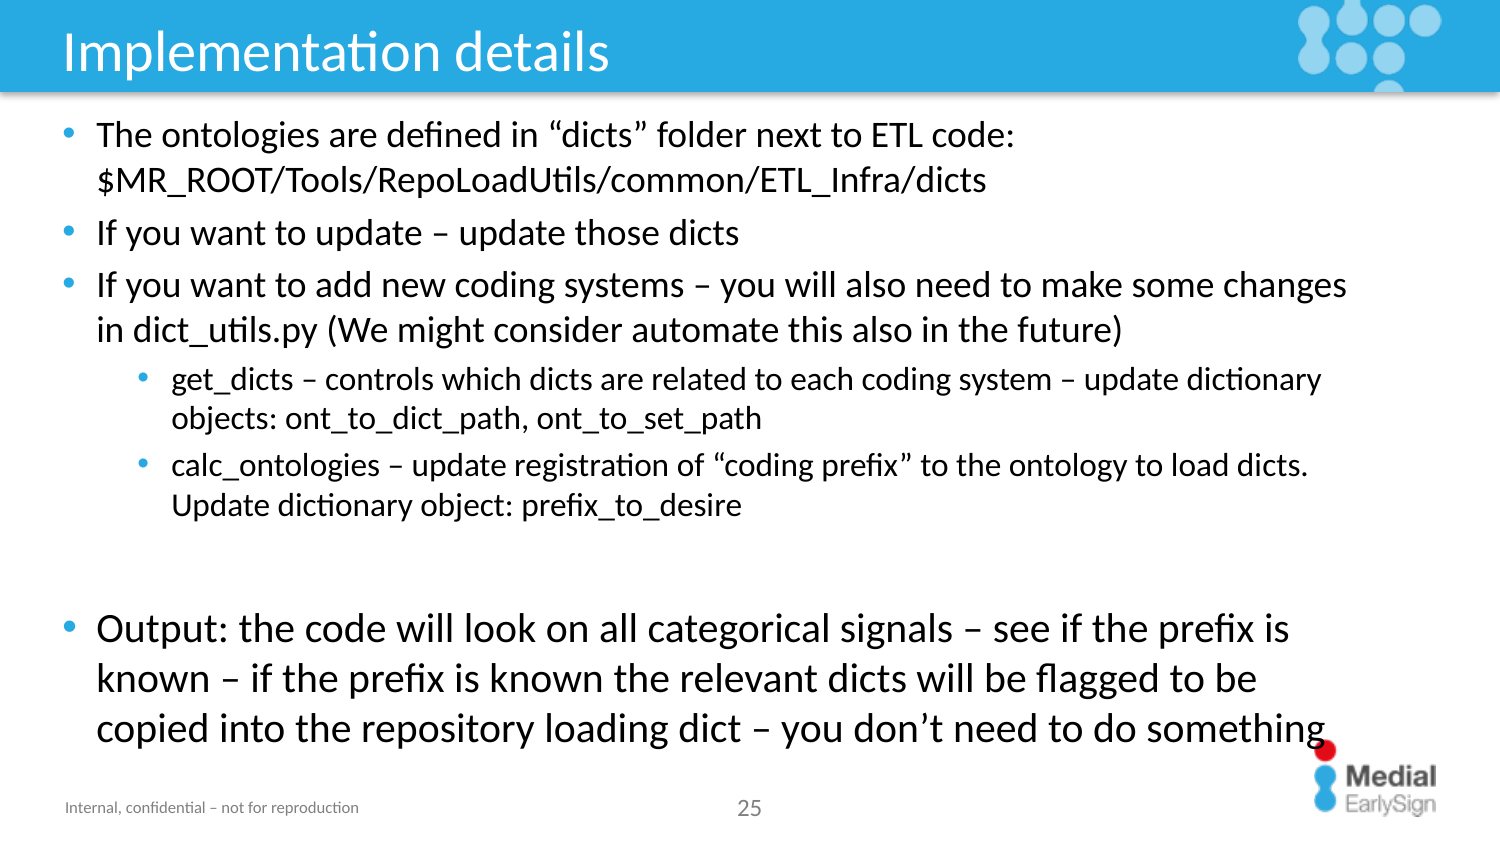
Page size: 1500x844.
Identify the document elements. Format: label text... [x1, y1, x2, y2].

list The ontologies are defined in “dicts” folder next to ETL code: $MR_ROOT/Tools/RepoLoadUtils/common/ETL_Infra/dicts If you want to update – update those dicts If you want to add new coding systems – you will also need to make some changes in dict_utils.py (We might consider automate this also in the future) get_dicts – controls which dicts are related to each coding system – update dictionary objects: ont_to_dict_path, ont_to_set_path calc_ontologies – update registration of “coding prefix” to the ontology to load dicts. Update dictionary object: prefix_to_desire Output: the code will look on all categorical signals – see if the prefix is known – if the prefix is known the relevant dicts will be flagged to be copied into the repository loading dict – you don’t need to do something [47, 102, 1376, 817]
title Implementation details [47, 4, 1297, 91]
picture [1298, 0, 1442, 92]
picture [1376, 739, 1436, 817]
